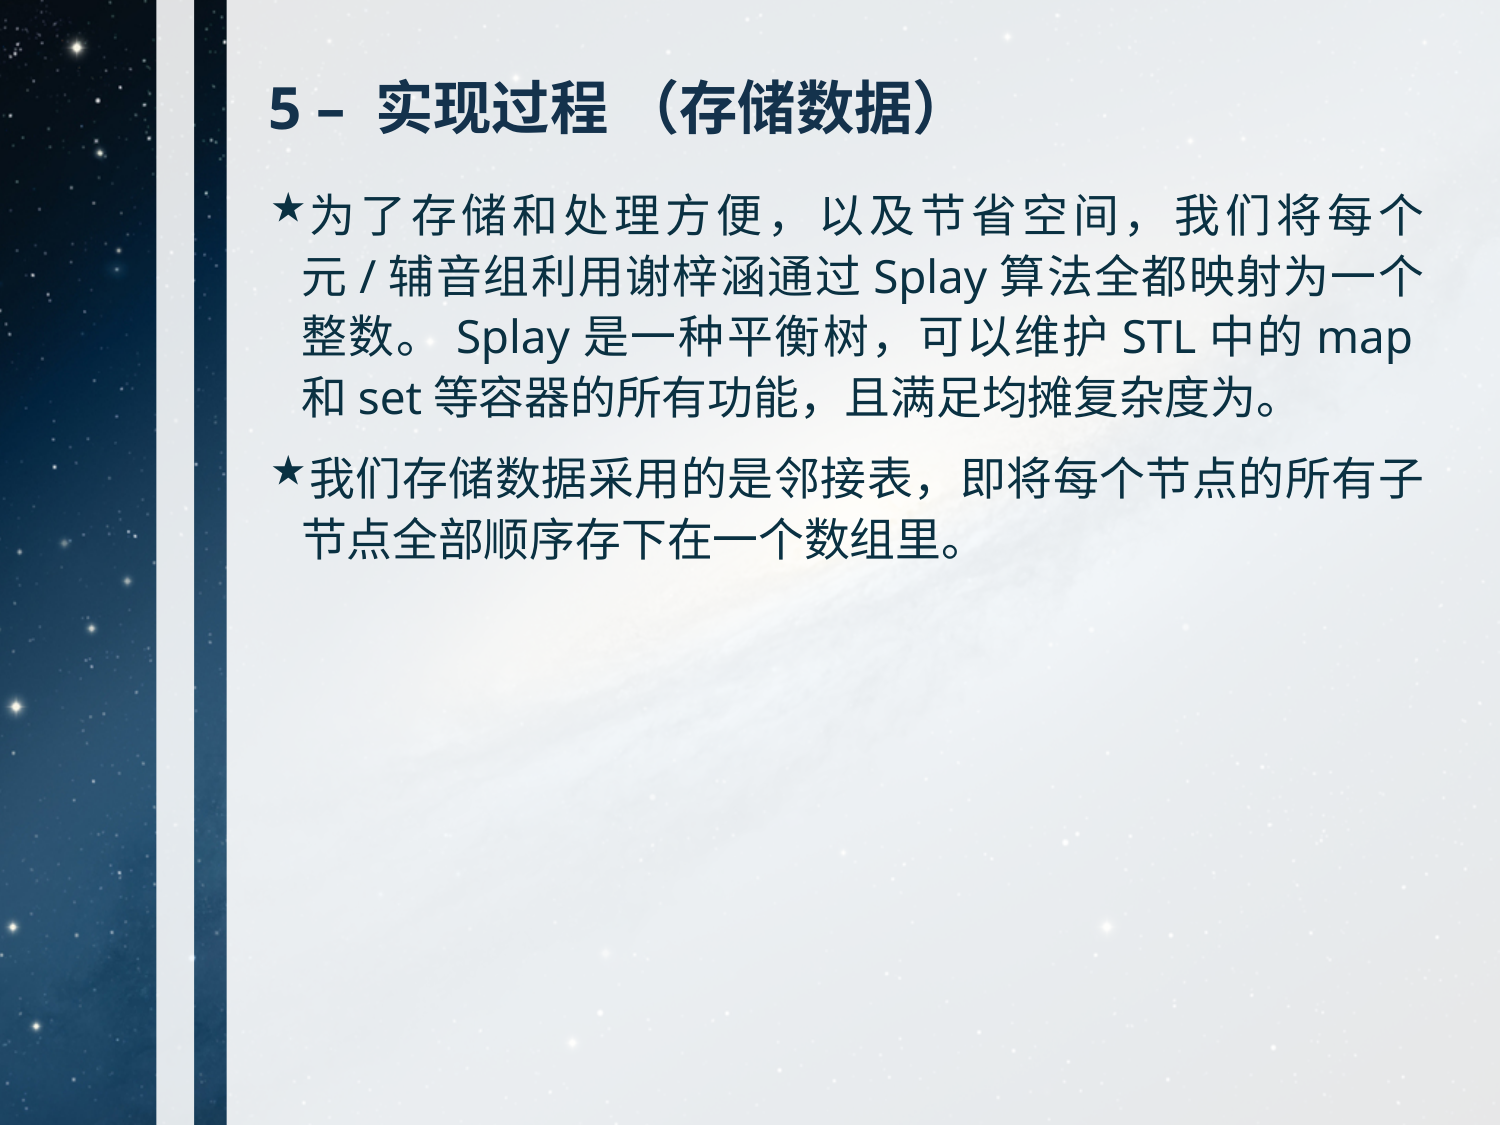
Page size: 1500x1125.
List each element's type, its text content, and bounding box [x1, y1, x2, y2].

title 5 – 实现过程 （存储数据） [253, 35, 1440, 150]
picture [0, 0, 156, 1125]
picture [195, 0, 226, 1125]
